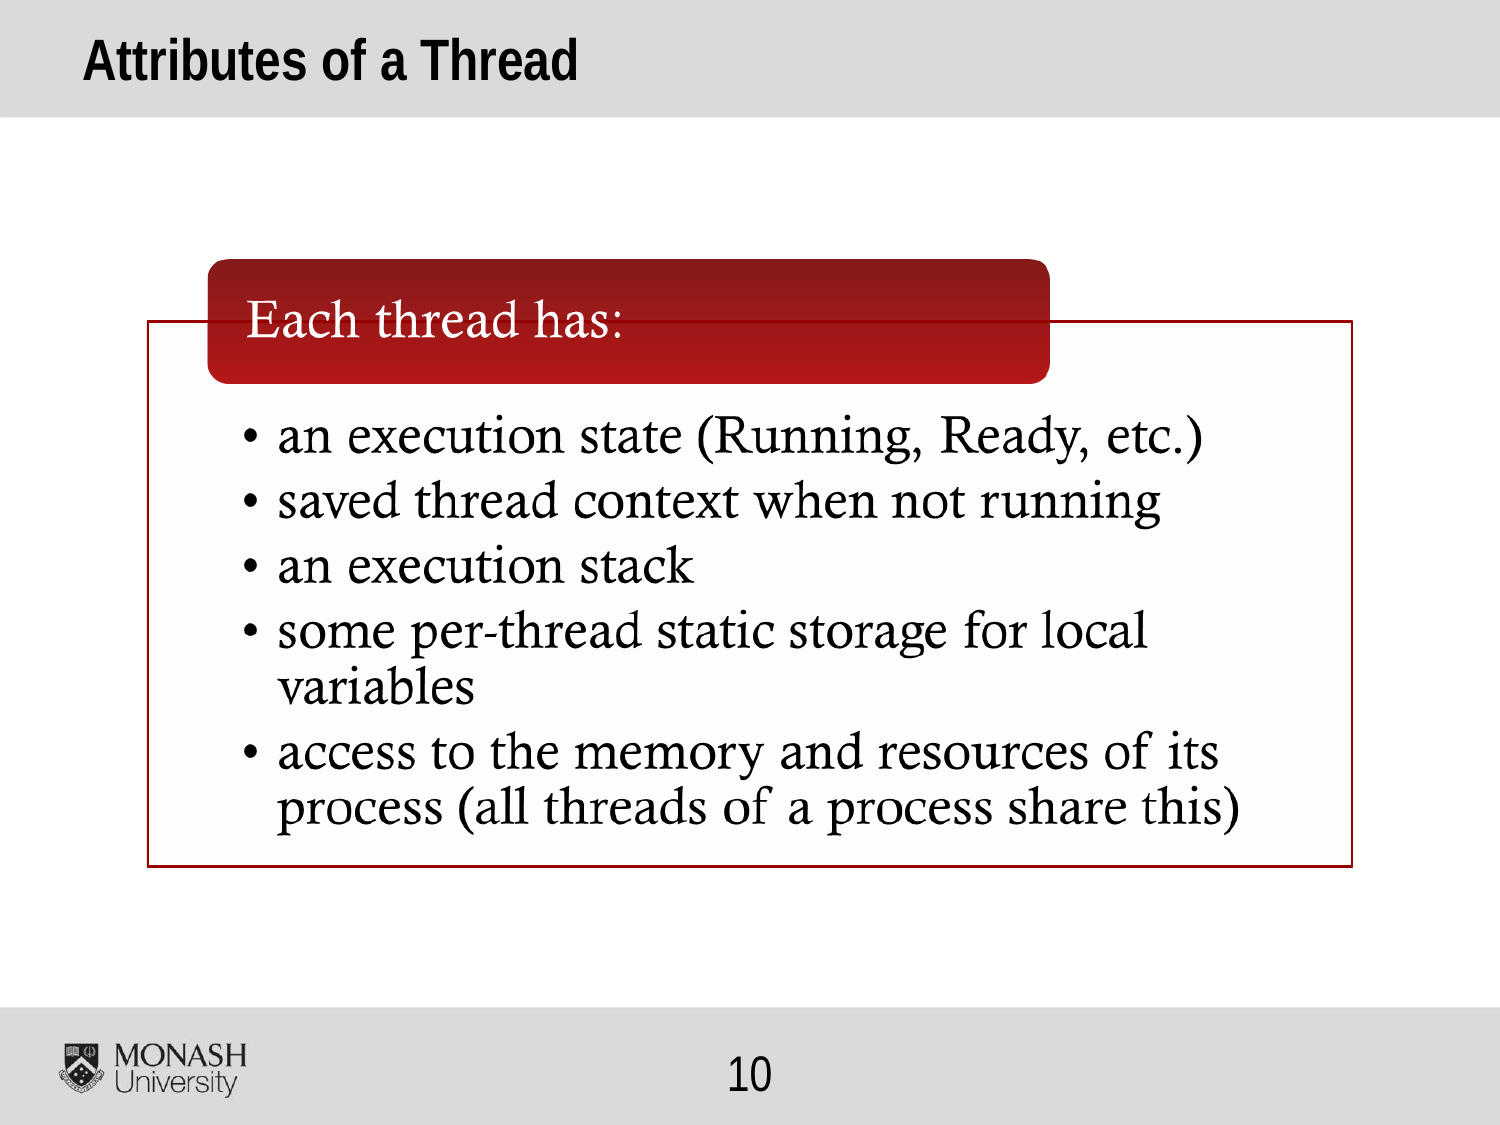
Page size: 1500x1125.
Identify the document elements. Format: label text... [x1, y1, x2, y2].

text_box [146, 240, 1353, 884]
slide_number 10 [720, 1042, 780, 1125]
title Attributes of a Thread [80, 20, 581, 211]
text_box [0, 0, 1500, 1125]
